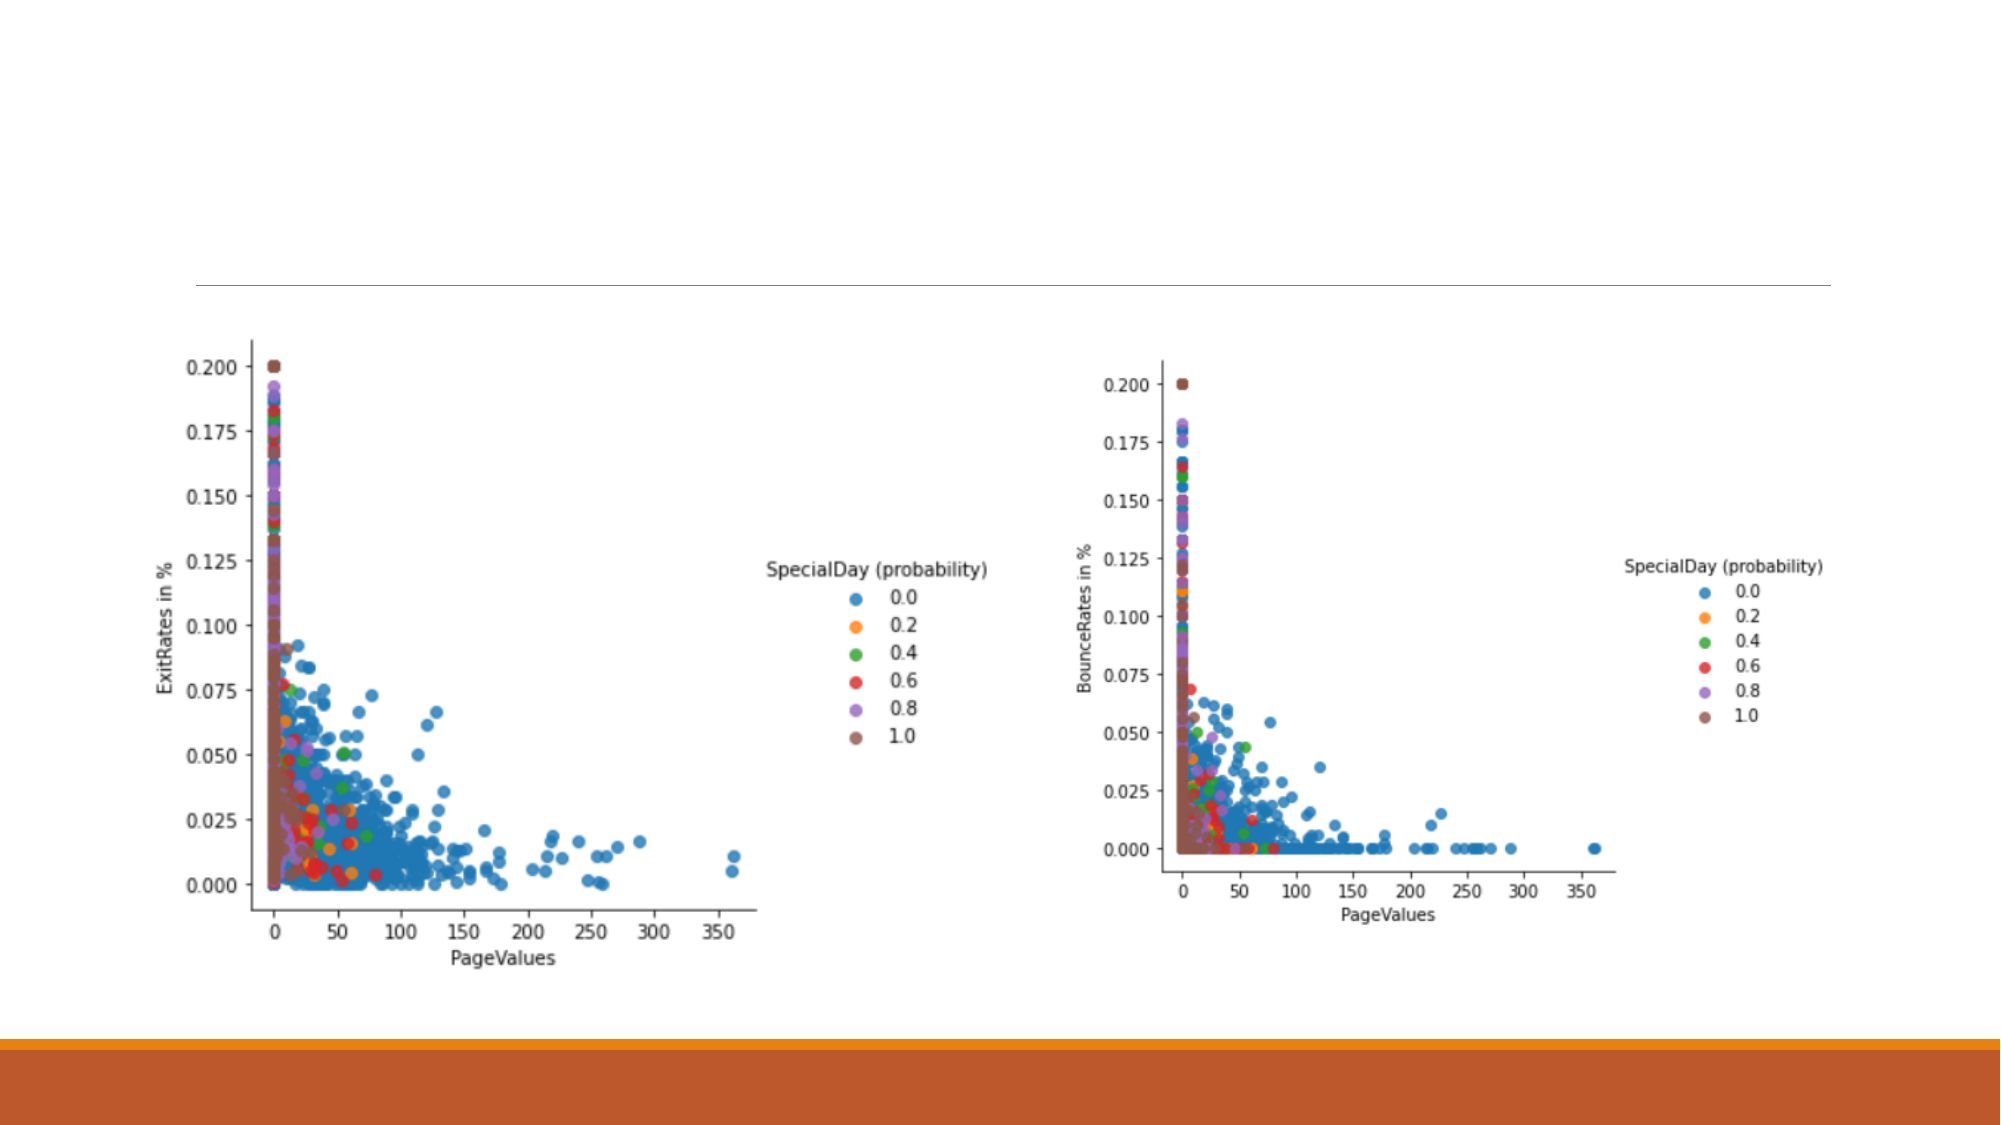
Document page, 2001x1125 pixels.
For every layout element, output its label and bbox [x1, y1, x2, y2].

picture [1065, 348, 1845, 937]
picture [136, 308, 1013, 978]
